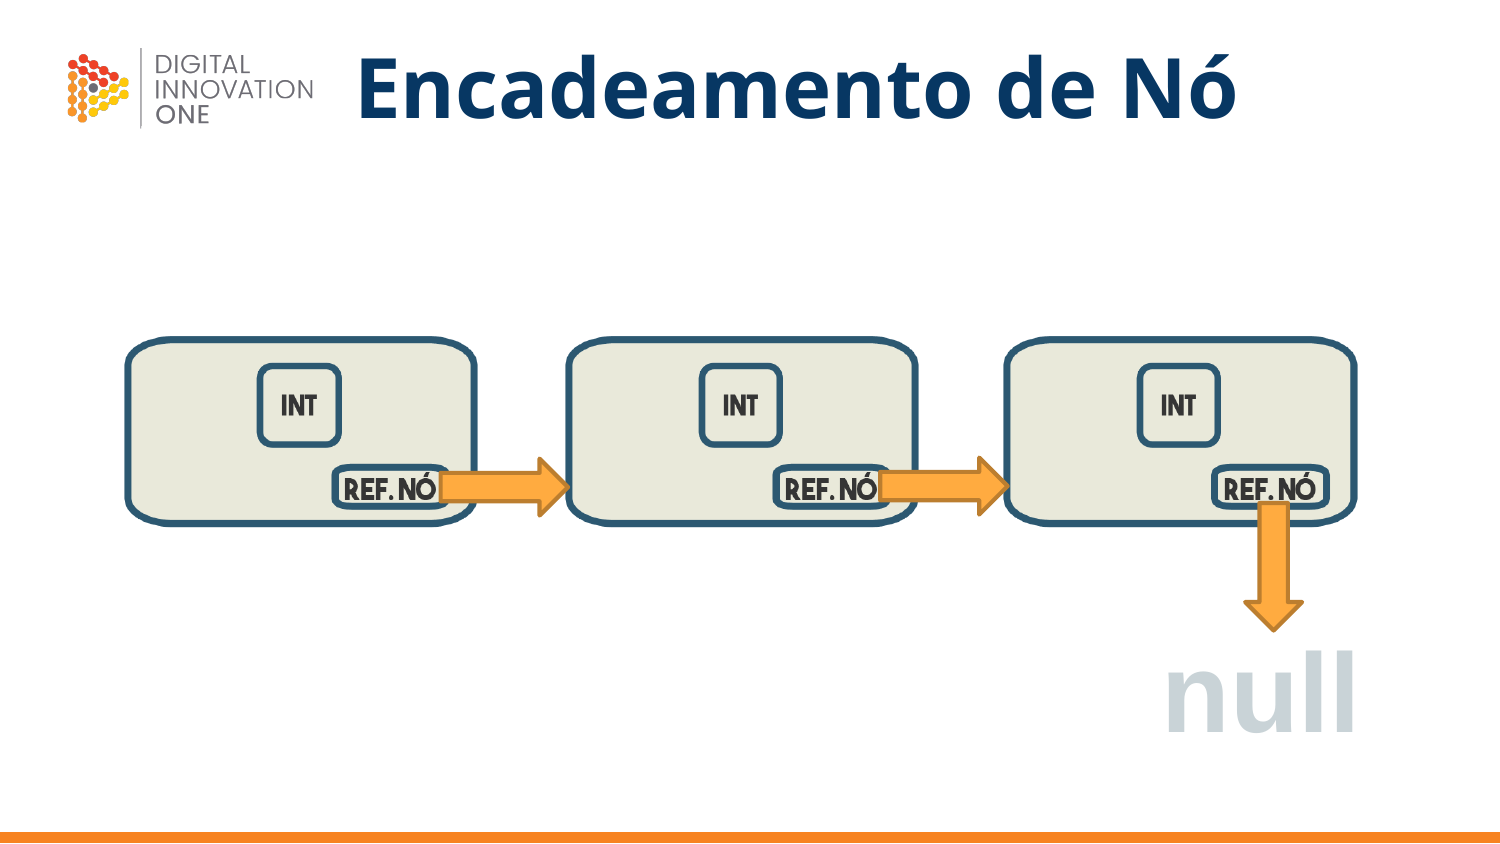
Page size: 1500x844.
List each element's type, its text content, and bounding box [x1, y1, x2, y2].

text_box [932, 455, 987, 517]
text_box [1243, 543, 1305, 612]
subtitle Encadeamento de Nó [229, 37, 1366, 135]
picture [554, 324, 928, 535]
text_box [491, 456, 549, 518]
picture [113, 324, 486, 535]
text_box [0, 832, 1500, 843]
picture [992, 324, 1366, 535]
picture [50, 39, 331, 138]
text_box null [1146, 612, 1377, 762]
